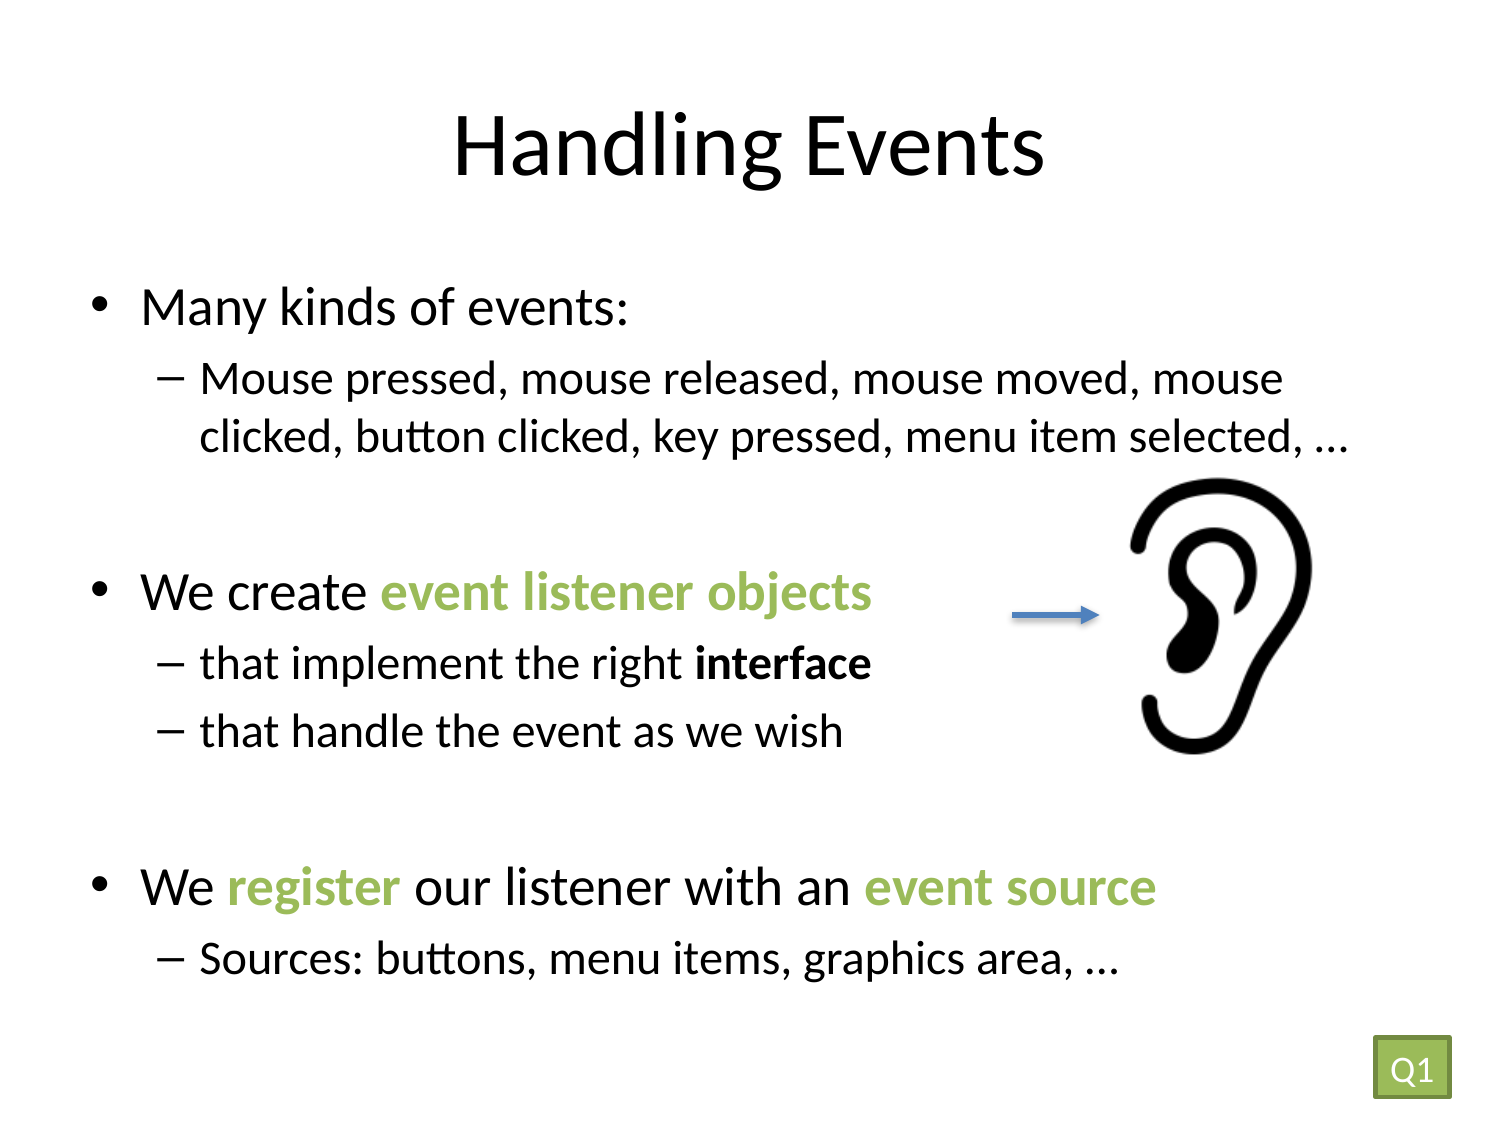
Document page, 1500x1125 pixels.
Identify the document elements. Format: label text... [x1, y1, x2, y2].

title Handling Events [75, 45, 1425, 233]
text_box Q1 [1373, 1035, 1452, 1099]
picture [1062, 462, 1376, 776]
list Many kinds of events: Mouse pressed, mouse released, mouse moved, mouse clicked, button clicked, key pressed, menu item selected, … We create event listener objects that implement the right interface that handle the event as we wish We register our listener with an event source Sources: buttons, menu items, graphics area, … [75, 262, 1425, 1005]
